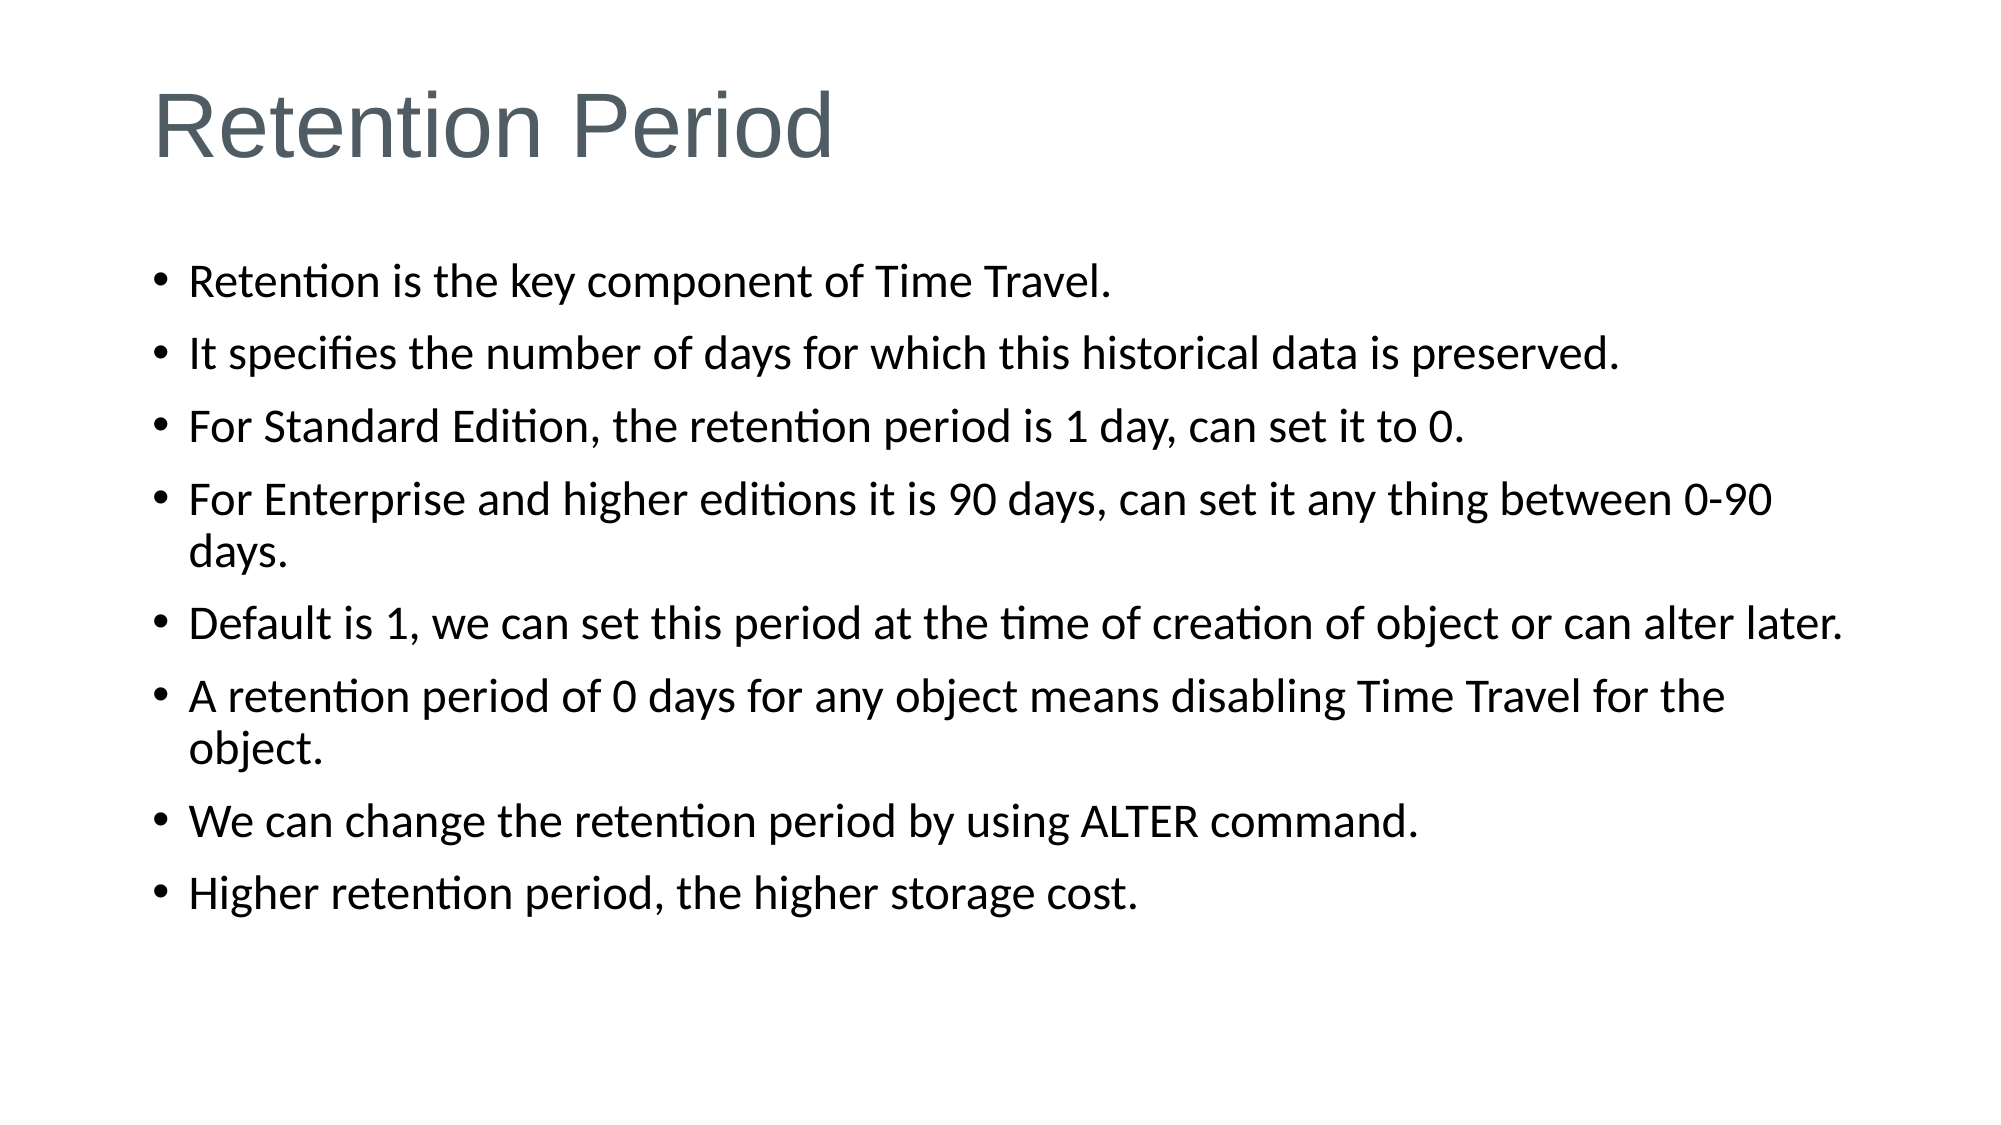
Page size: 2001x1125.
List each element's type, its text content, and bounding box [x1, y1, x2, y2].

list Retention is the key component of Time Travel. It specifies the number of days for which this historical data is preserved. For Standard Edition, the retention period is 1 day, can set it to 0. For Enterprise and higher editions it is 90 days, can set it any thing between 0-90 days. Default is 1, we can set this period at the time of creation of object or can alter later. A retention period of 0 days for any object means disabling Time Travel for the object. We can change the retention period by using ALTER command. Higher retention period, the higher storage cost. [137, 248, 1863, 962]
title Retention Period [137, 59, 1863, 196]
